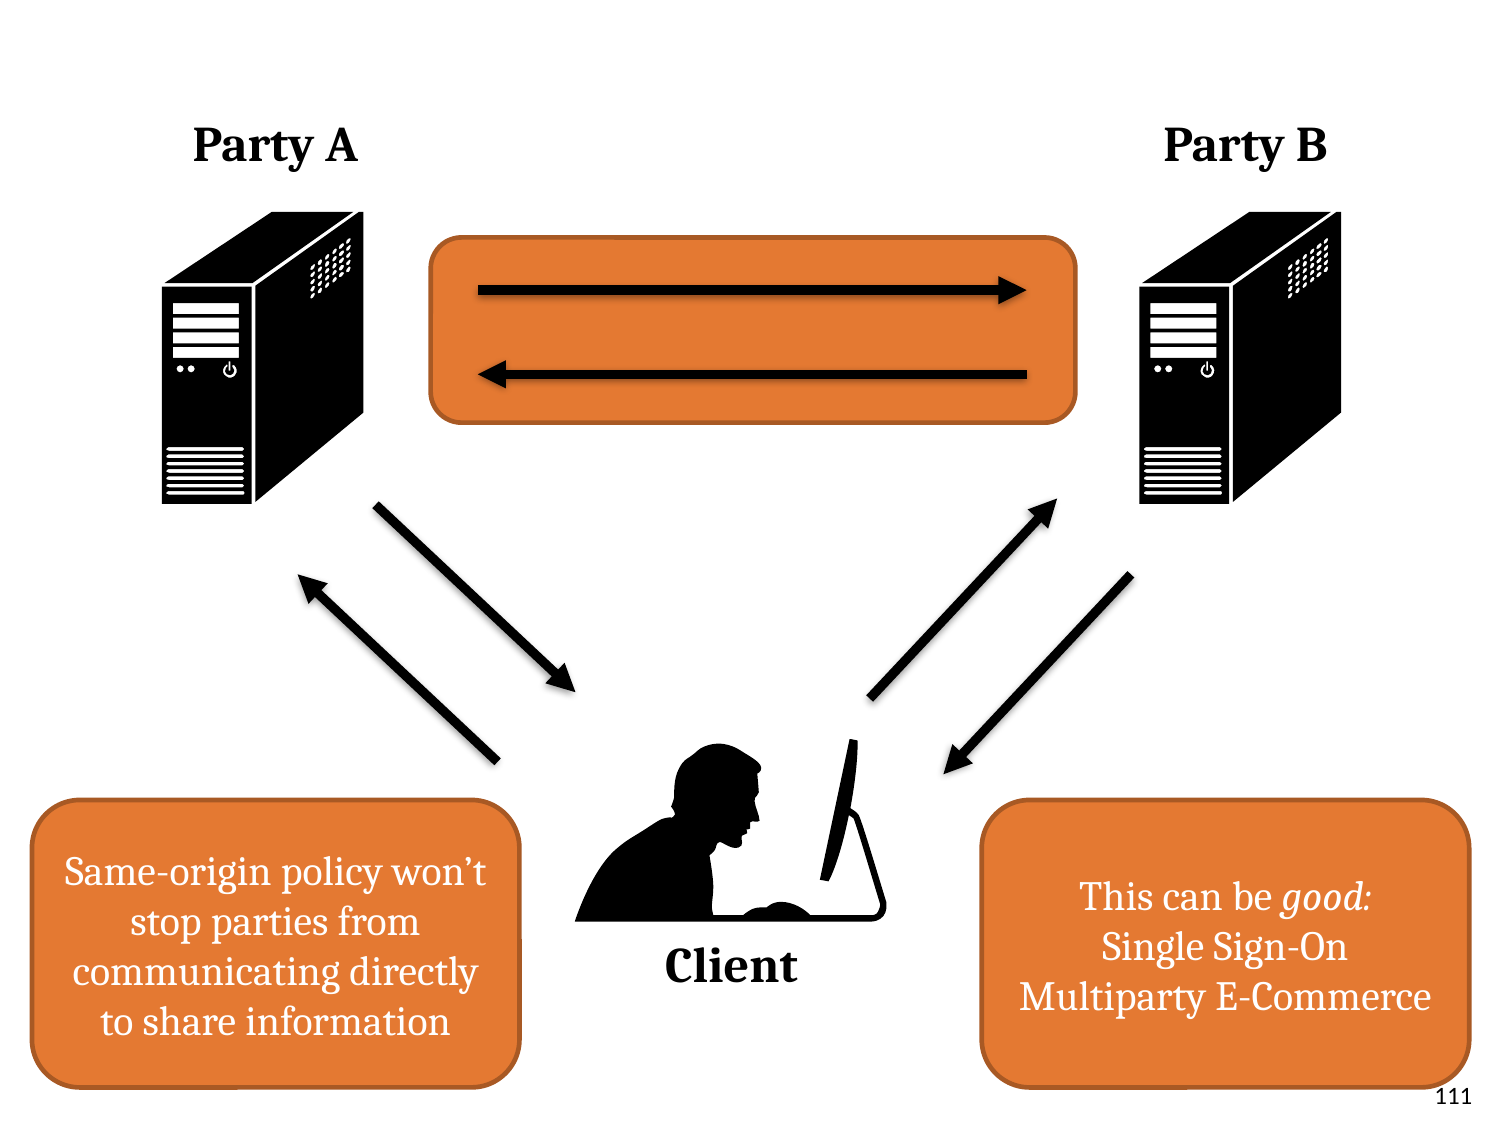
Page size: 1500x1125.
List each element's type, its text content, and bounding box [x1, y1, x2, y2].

text_box Same-origin policy won’t stop parties from communicating directly to share information [29, 797, 522, 1090]
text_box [936, 580, 1138, 769]
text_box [863, 504, 1064, 693]
picture [160, 211, 365, 505]
text_box Party A [177, 104, 374, 180]
text_box Client [650, 930, 813, 1000]
text_box Party B [1148, 104, 1343, 180]
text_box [375, 504, 576, 693]
picture [573, 739, 887, 922]
slide_number 111 [1137, 1065, 1488, 1125]
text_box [297, 574, 498, 763]
text_box This can be good: Single Sign-On Multiparty E-Commerce [979, 797, 1472, 1090]
picture [1138, 211, 1343, 505]
text_box [428, 235, 1078, 425]
